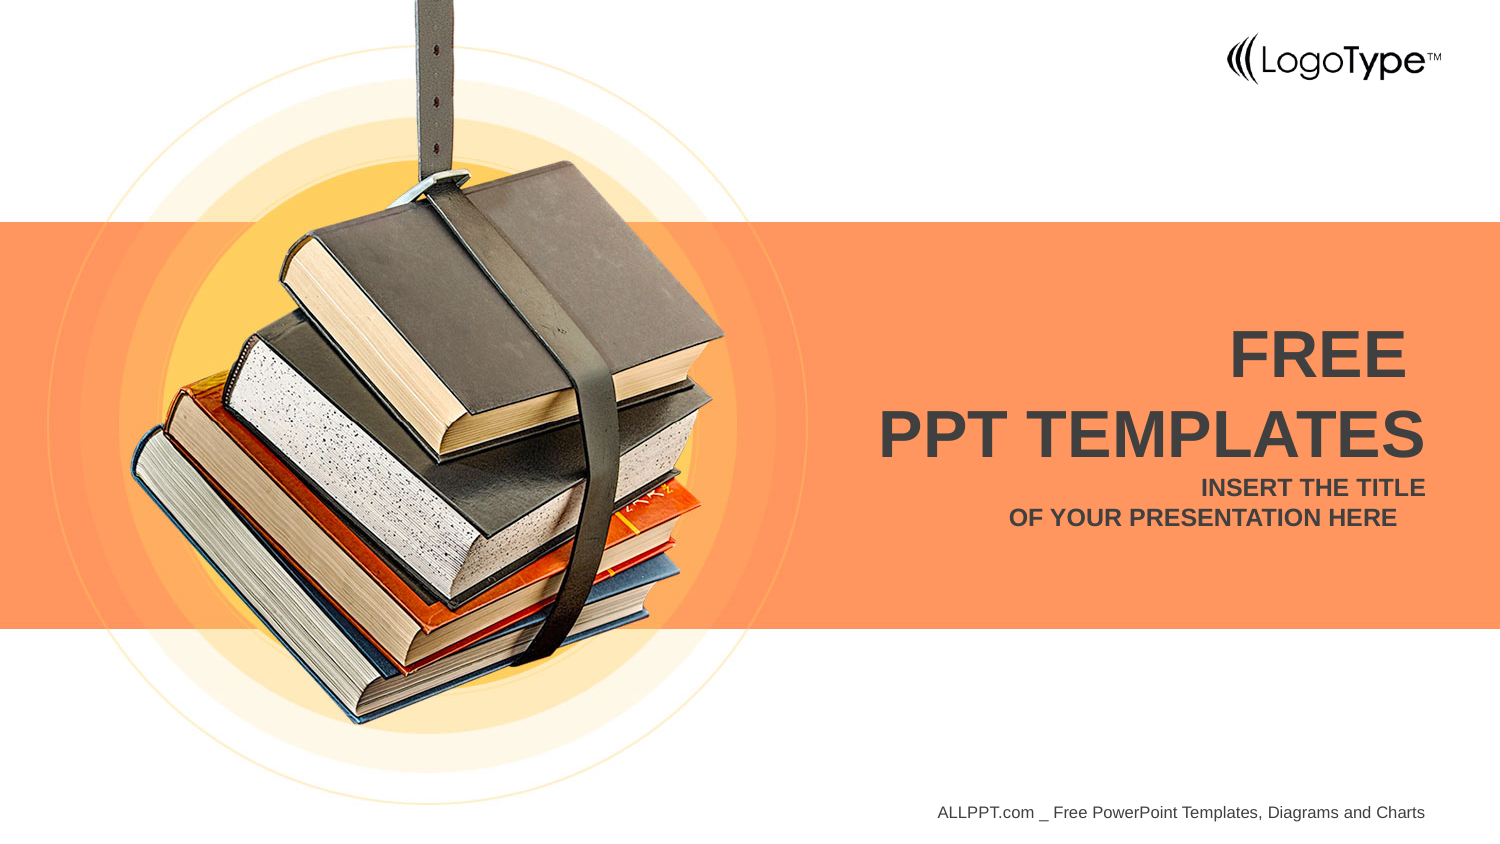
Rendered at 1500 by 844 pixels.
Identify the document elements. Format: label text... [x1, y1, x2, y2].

text_box FREE PPT TEMPLATES [643, 303, 1441, 479]
text_box ALLPPT.com _ Free PowerPoint Templates, Diagrams and Charts [0, 794, 1441, 830]
text_box INSERT THE TITLE OF YOUR PRESENTATION HERE [643, 479, 1441, 539]
picture [0, 0, 1500, 844]
